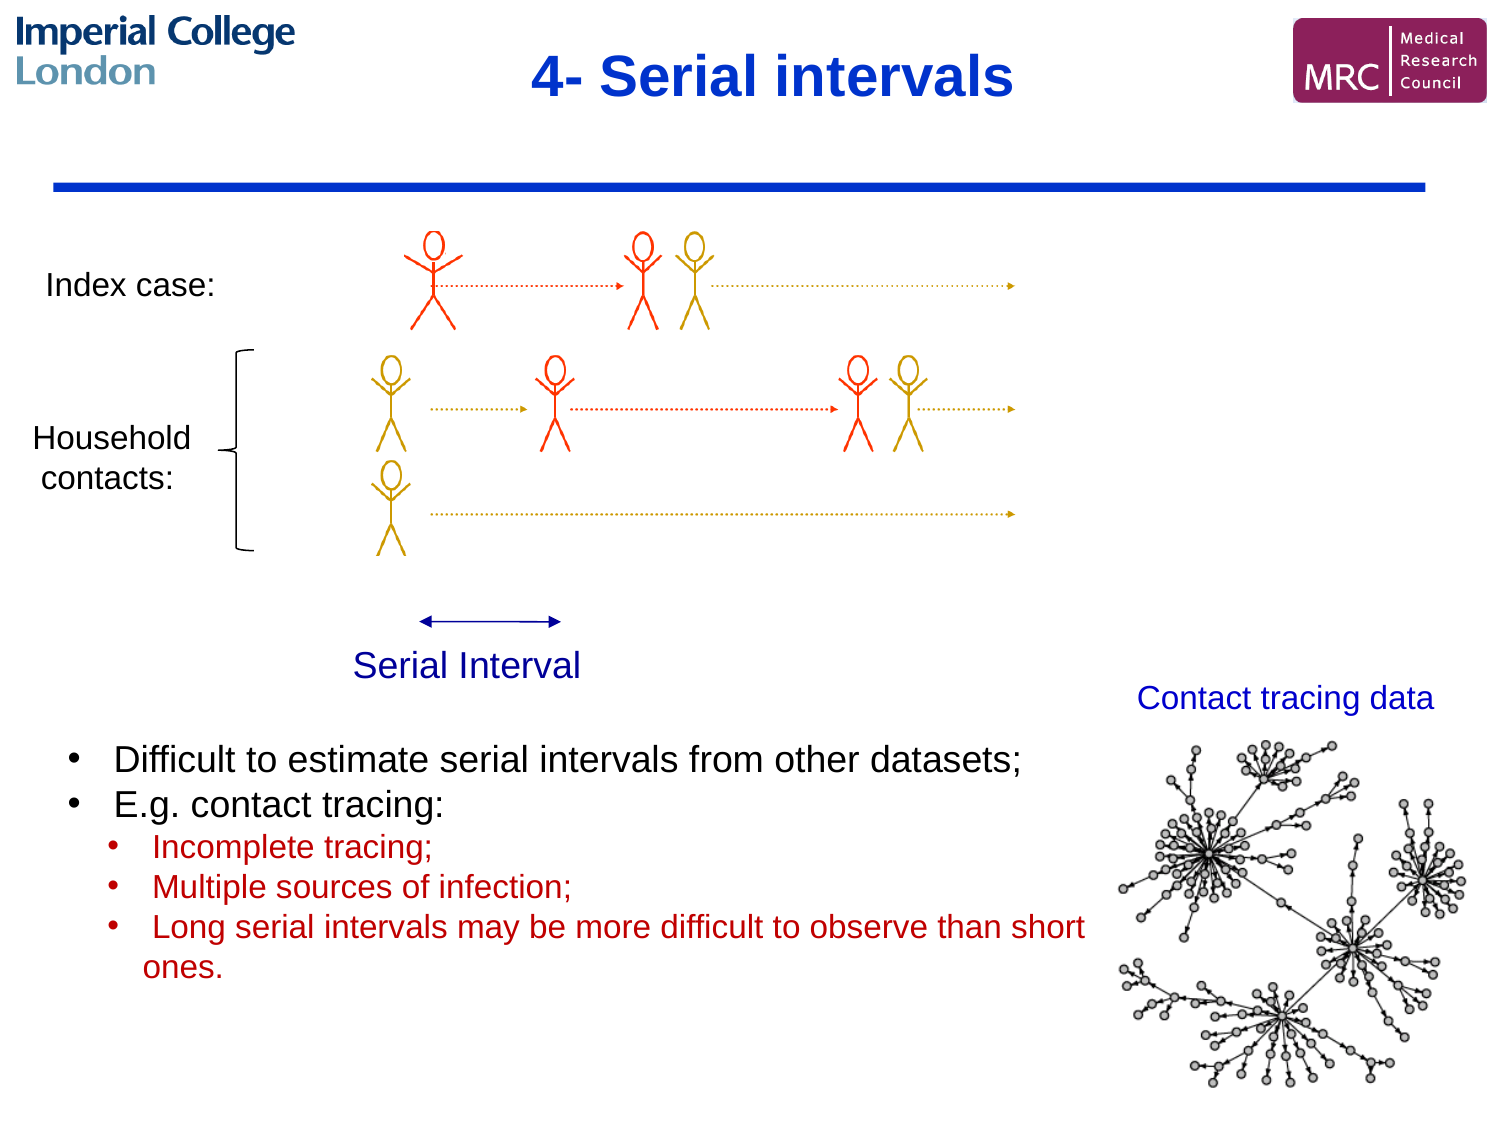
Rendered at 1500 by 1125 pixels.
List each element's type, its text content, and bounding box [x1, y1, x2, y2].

text_box [217, 349, 254, 552]
picture [1293, 18, 1487, 103]
text_box Household contacts: [0, 408, 235, 504]
text_box Difficult to estimate serial intervals from other datasets; E.g. contact tracing: Incomplete tracing; Multiple sources of infection; Long serial intervals may be more difficult to observe than short ones. [53, 727, 1105, 993]
picture [371, 231, 1022, 556]
picture [17, 15, 295, 85]
text_box 4- Serial intervals [324, 30, 1223, 116]
text_box Contact tracing data [1092, 668, 1480, 724]
text_box Index case: [30, 255, 241, 310]
text_box Serial Interval [338, 633, 597, 694]
picture [1104, 739, 1470, 1099]
